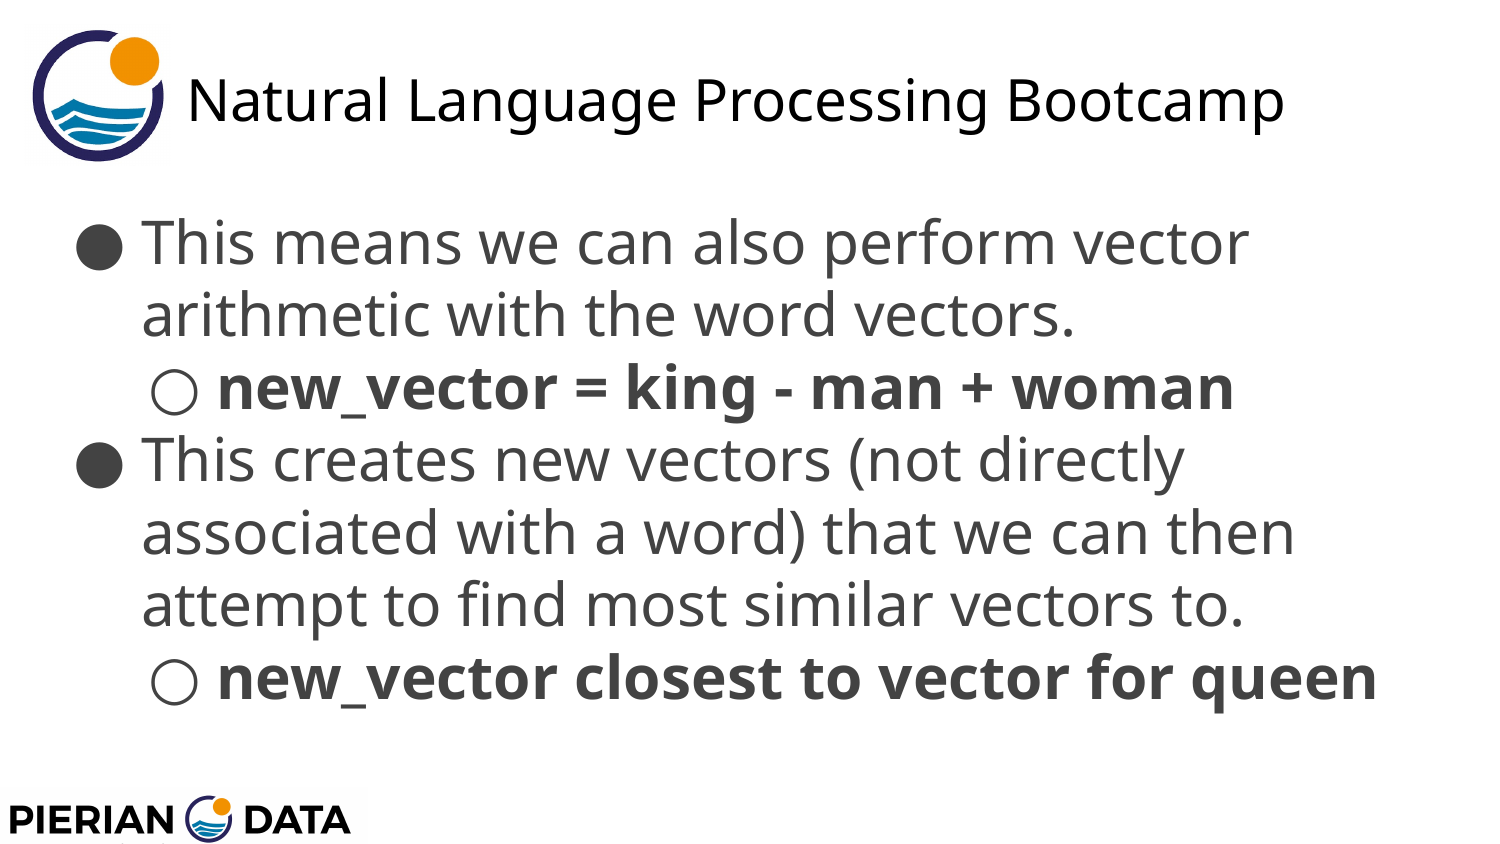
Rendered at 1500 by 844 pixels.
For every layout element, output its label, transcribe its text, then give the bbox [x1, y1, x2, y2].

list This means we can also perform vector arithmetic with the word vectors. new_vector = king - man + woman This creates new vectors (not directly associated with a word) that we can then attempt to find most similar vectors to. new_vector closest to vector for queen [51, 189, 1476, 750]
picture [0, 787, 368, 844]
picture [24, 24, 172, 167]
title Natural Language Processing Bootcamp [176, 48, 1449, 143]
